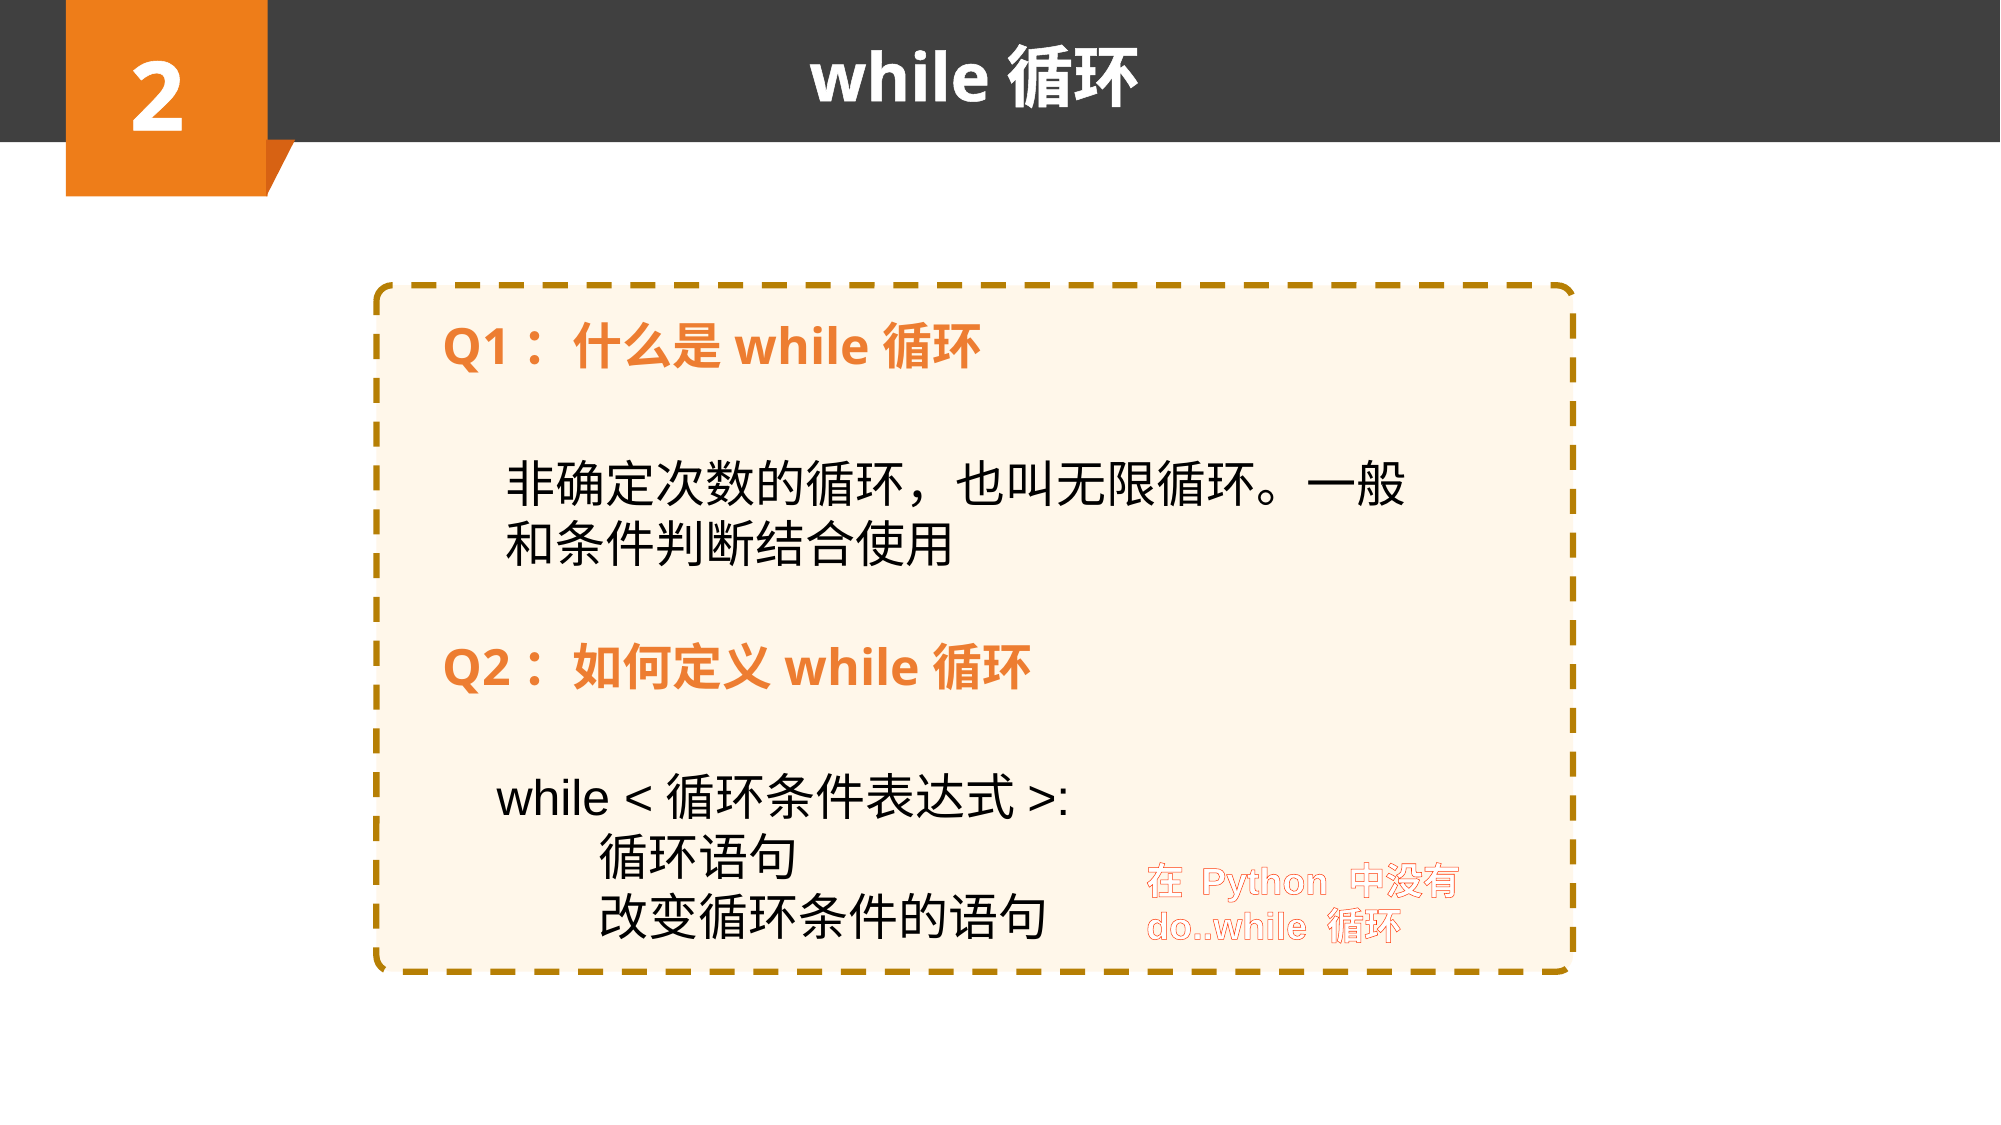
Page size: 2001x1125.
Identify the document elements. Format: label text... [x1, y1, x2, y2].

text_box Q2：如何定义while循环 [427, 628, 1424, 704]
text_box Q1：什么是while循环 [427, 307, 1424, 382]
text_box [0, 0, 2000, 197]
text_box 在 Python 中没有 do..while 循环 [1131, 849, 1549, 955]
text_box 非确定次数的循环，也叫无限循环。一般和条件判断结合使用 [491, 444, 1459, 580]
text_box [375, 284, 1575, 973]
text_box while <循环条件表达式>: 循环语句 改变循环条件的语句 [481, 758, 1369, 954]
